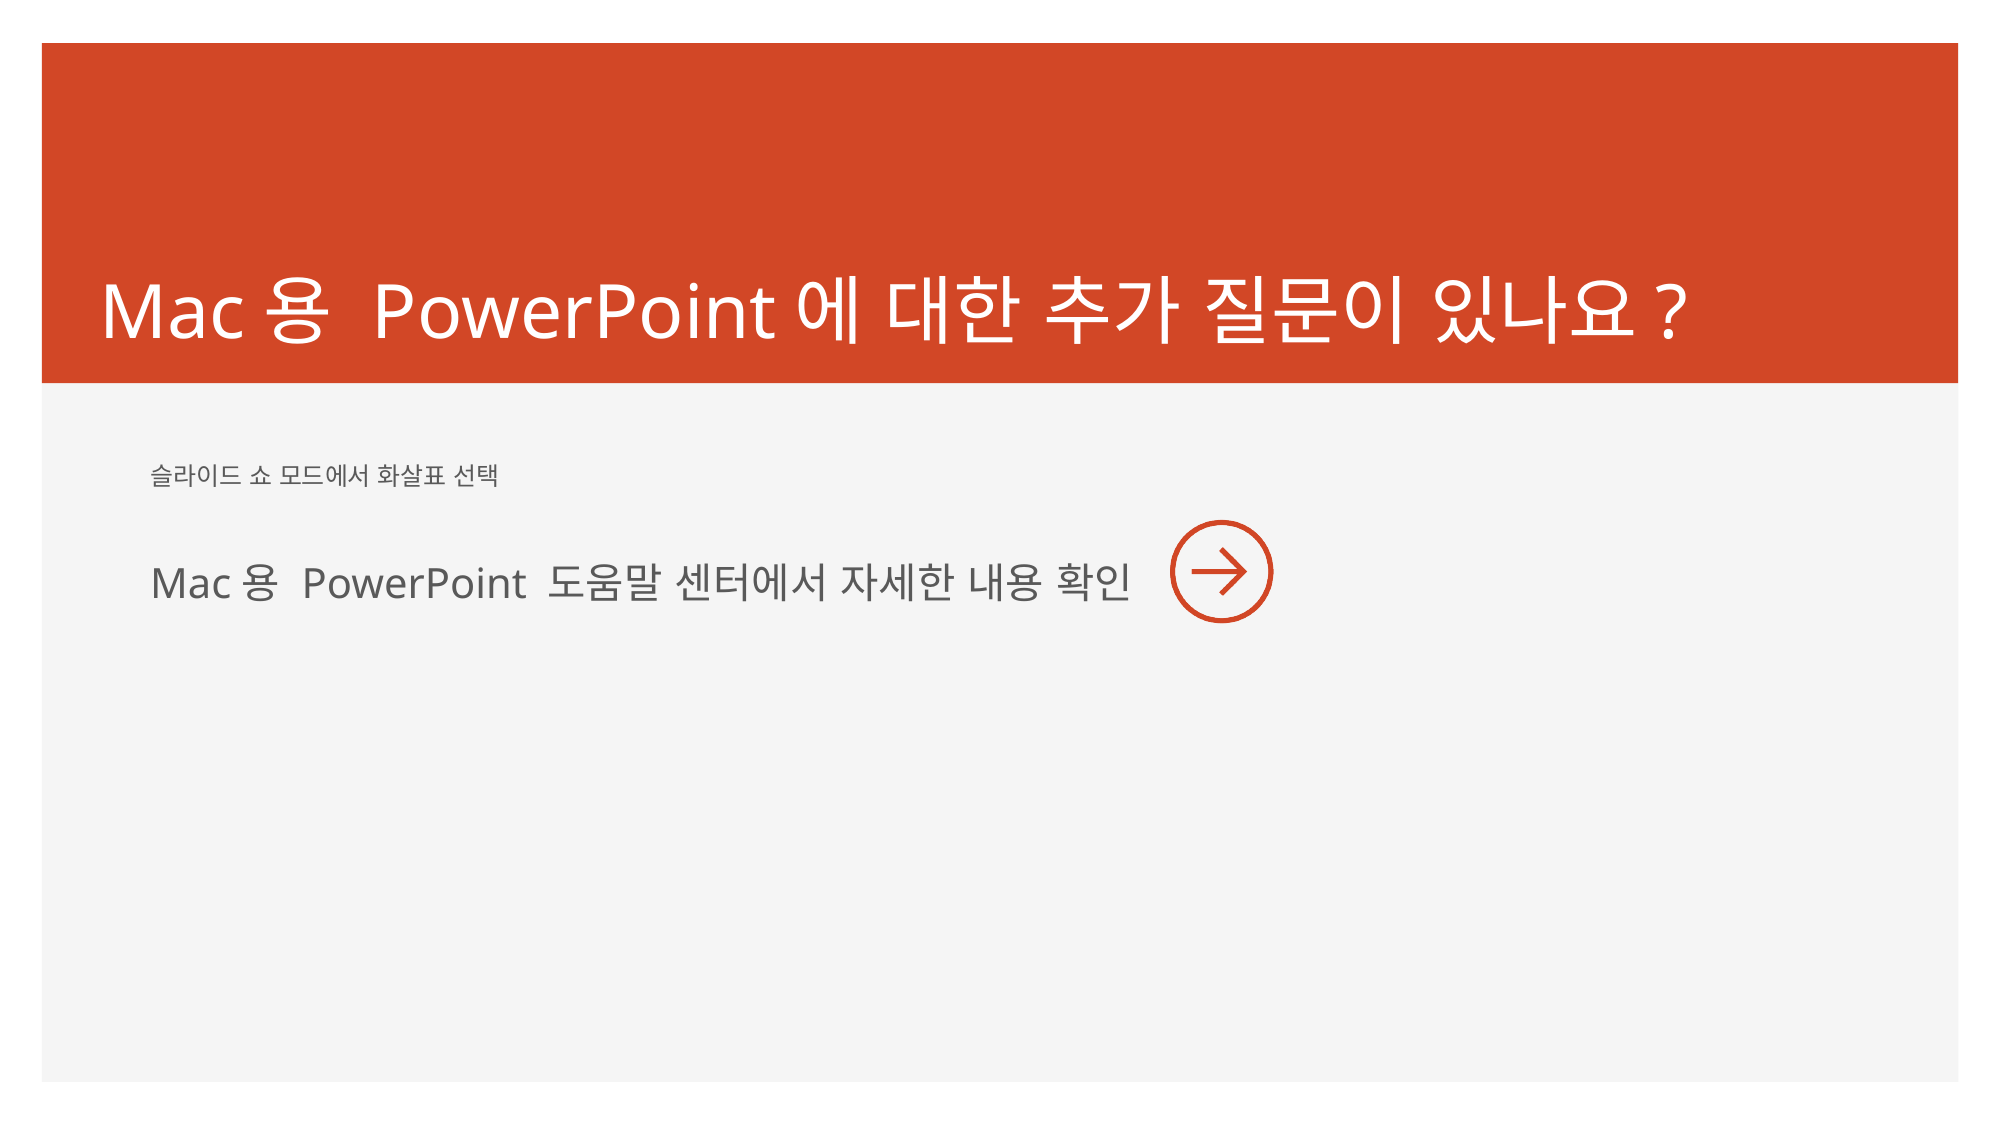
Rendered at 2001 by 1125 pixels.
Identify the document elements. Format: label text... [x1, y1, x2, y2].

text_box 슬라이드 쇼 모드에서 화살표 선택 [135, 437, 904, 519]
picture [1167, 517, 1276, 627]
title Mac용 PowerPoint에 대한 추가 질문이 있나요? [84, 143, 1810, 362]
text_box Mac용 PowerPoint 도움말 센터에서 자세한 내용 확인 [135, 524, 1743, 637]
